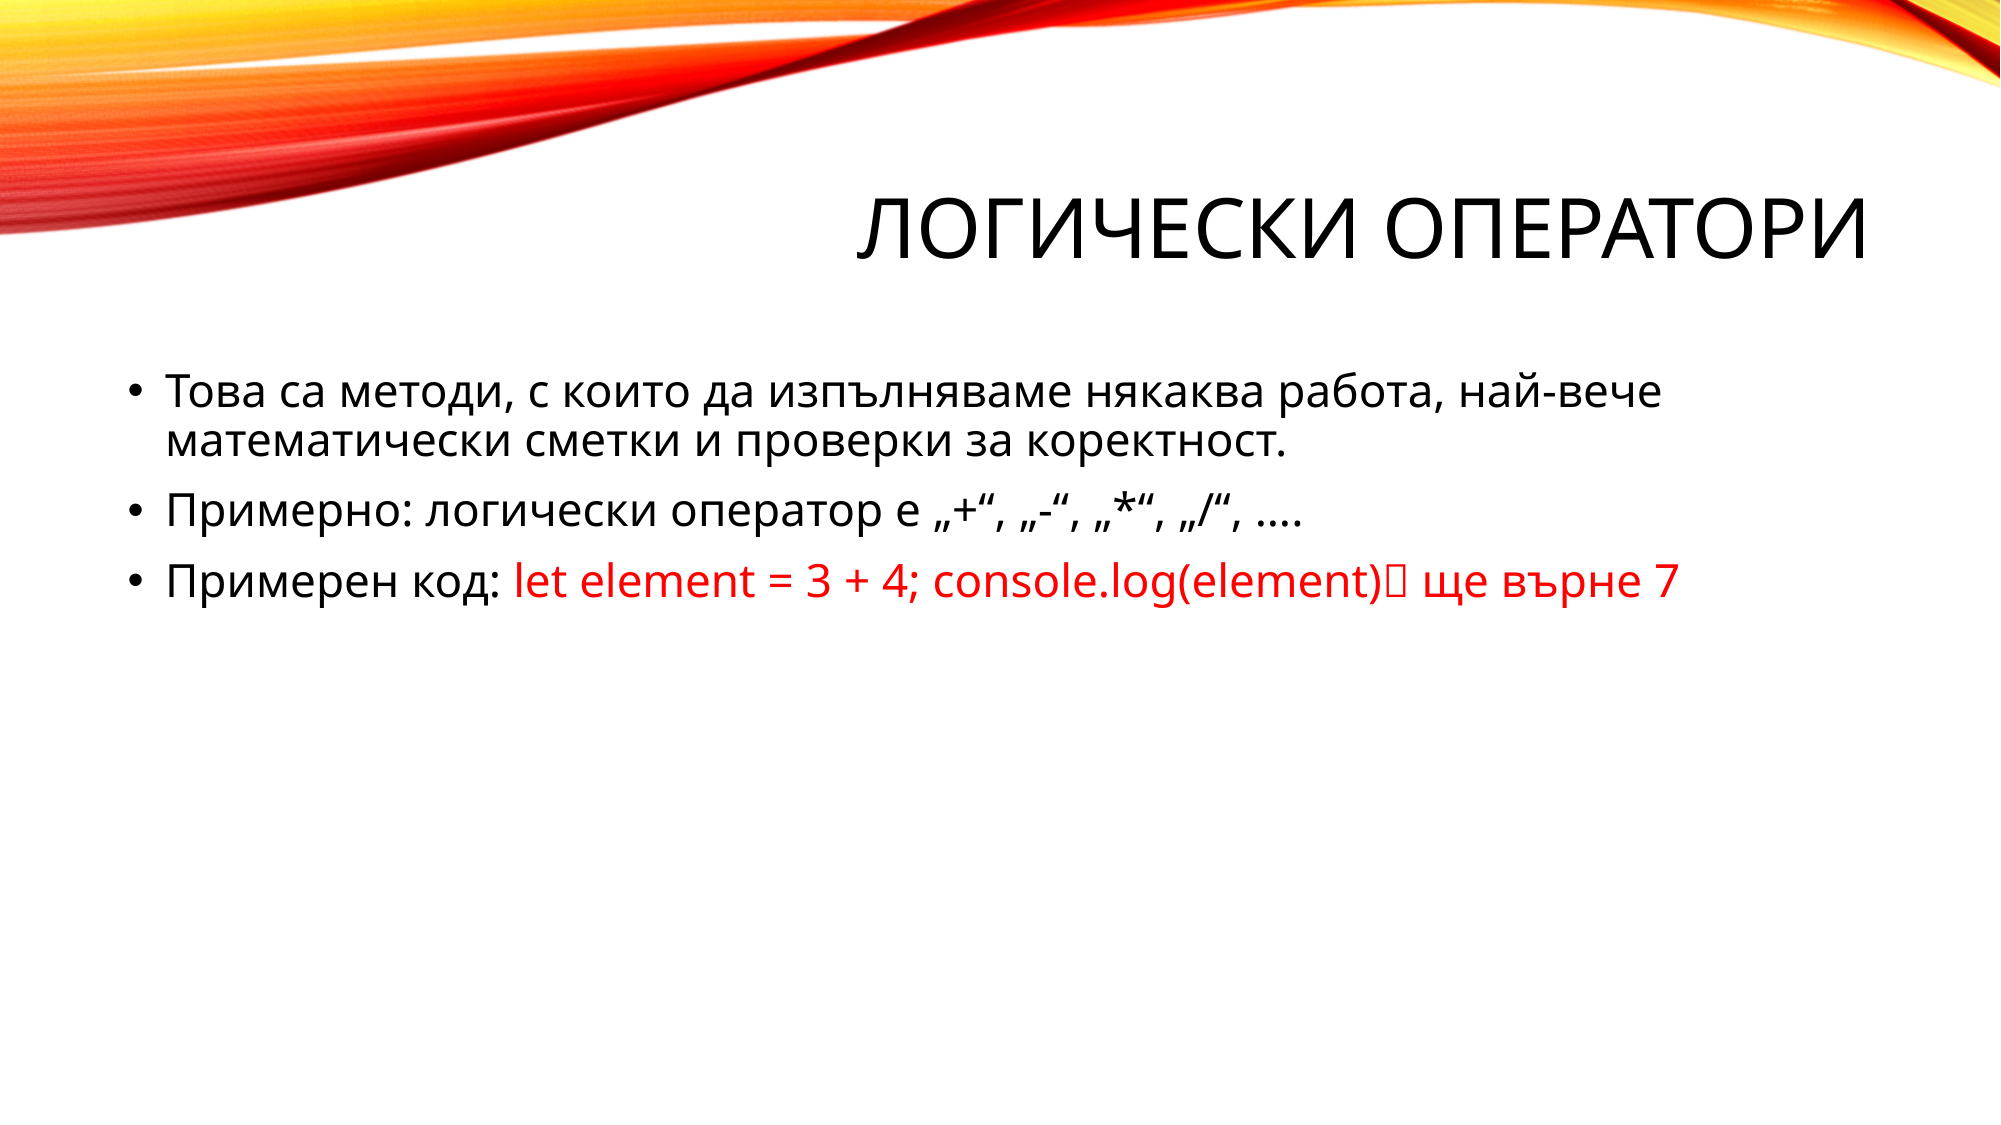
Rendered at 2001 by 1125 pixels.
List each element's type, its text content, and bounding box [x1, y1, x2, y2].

picture [0, 0, 2000, 237]
title Логически оператори [474, 125, 1888, 338]
list Това са методи, с които да изпълняваме някаква работа, най-вече математически сметки и проверки за коректност. Примерно: логически оператор е „+“, „-“, „*“, „/“, …. Примерен код: let element = 3 + 4; console.log(element) ще върне 7 [112, 360, 1888, 1021]
